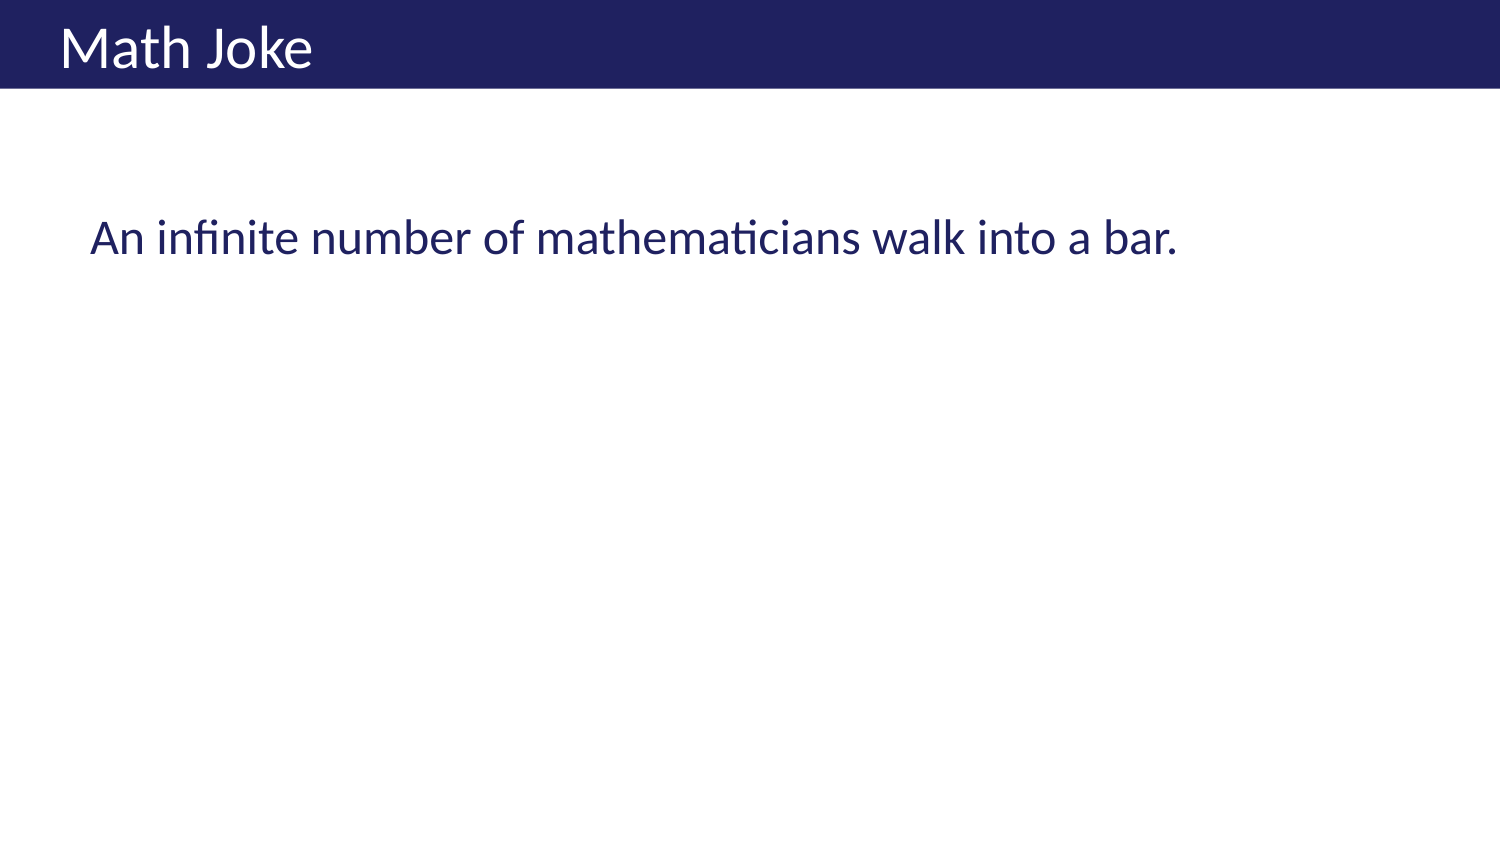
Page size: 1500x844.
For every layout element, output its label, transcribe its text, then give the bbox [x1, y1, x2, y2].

list An infinite number of mathematicians walk into a bar. [75, 196, 1425, 754]
title Math Joke [0, 0, 1500, 89]
